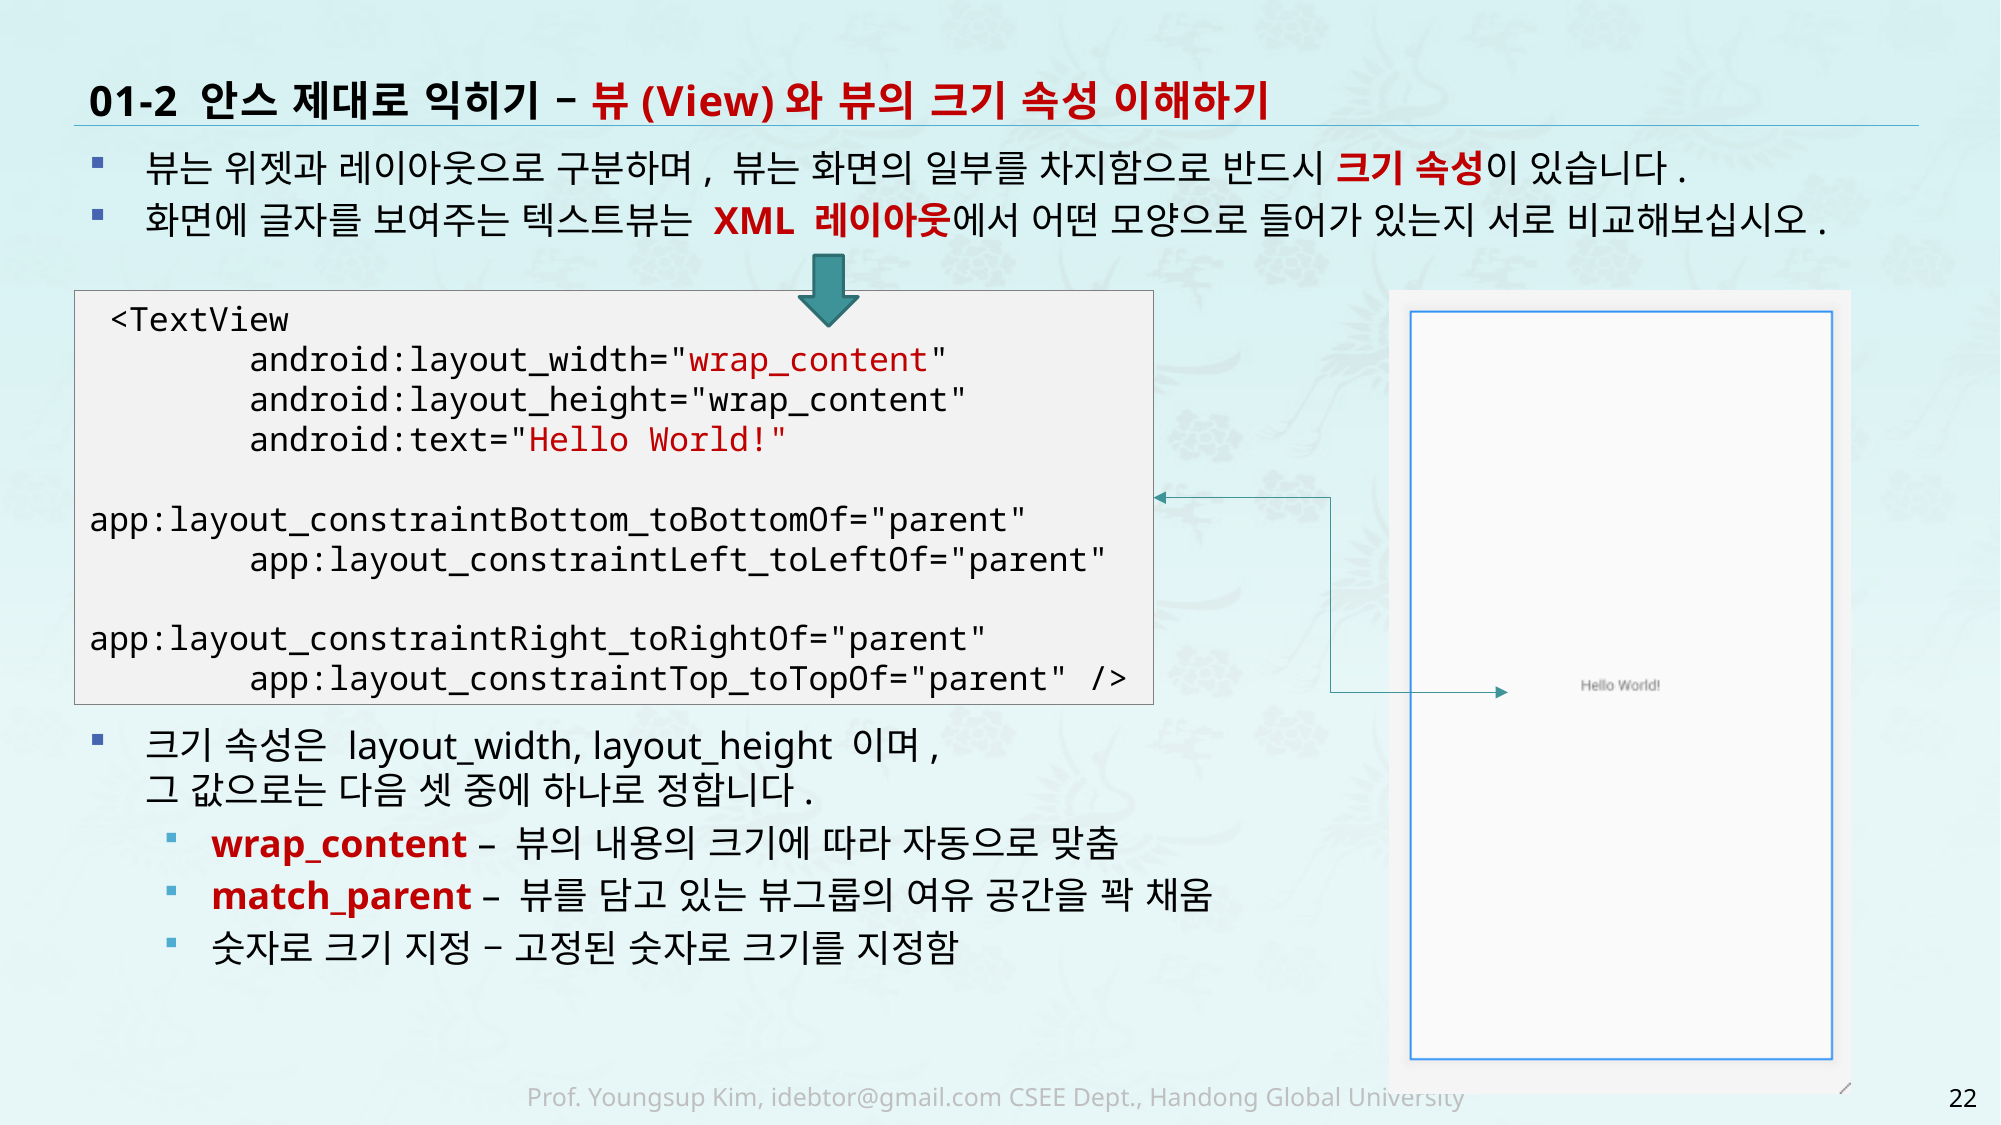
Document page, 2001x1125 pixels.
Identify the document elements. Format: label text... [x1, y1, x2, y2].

list 뷰는 위젯과 레이아웃으로 구분하며, 뷰는 화면의 일부를 차지함으로 반드시 크기 속성이 있습니다. 화면에 글자를 보여주는 텍스트뷰는 XML 레이아웃에서 어떤 모양으로 들어가 있는지 서로 비교해보십시오. 크기 속성은 layout_width, layout_height 이며, 그 값으로는 다음 셋 중에 하나로 정합니다. wrap_content – 뷰의 내용의 크기에 따라 자동으로 맞춤 match_parent – 뷰를 담고 있는 뷰그룹의 여유 공간을 꽉 채움 숫자로 크기 지정 – 고정된 숫자로 크기를 지정함 [74, 137, 1921, 1066]
text_box <TextView android:layout_width="wrap_content" android:layout_height="wrap_content" android:text="Hello World!" app:layout_constraintBottom_toBottomOf="parent" app:layout_constraintLeft_toLeftOf="parent" app:layout_constraintRight_toRightOf="parent" app:layout_constraintTop_toTopOf="parent" /> [74, 290, 1154, 705]
picture [1389, 290, 1851, 1095]
slide_number 22 [1816, 1069, 1993, 1125]
text_box [797, 253, 860, 328]
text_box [1153, 459, 1509, 693]
title 01-2 안스 제대로 익히기 – 뷰(View)와 뷰의 크기 속성 이해하기 [74, 62, 1920, 137]
